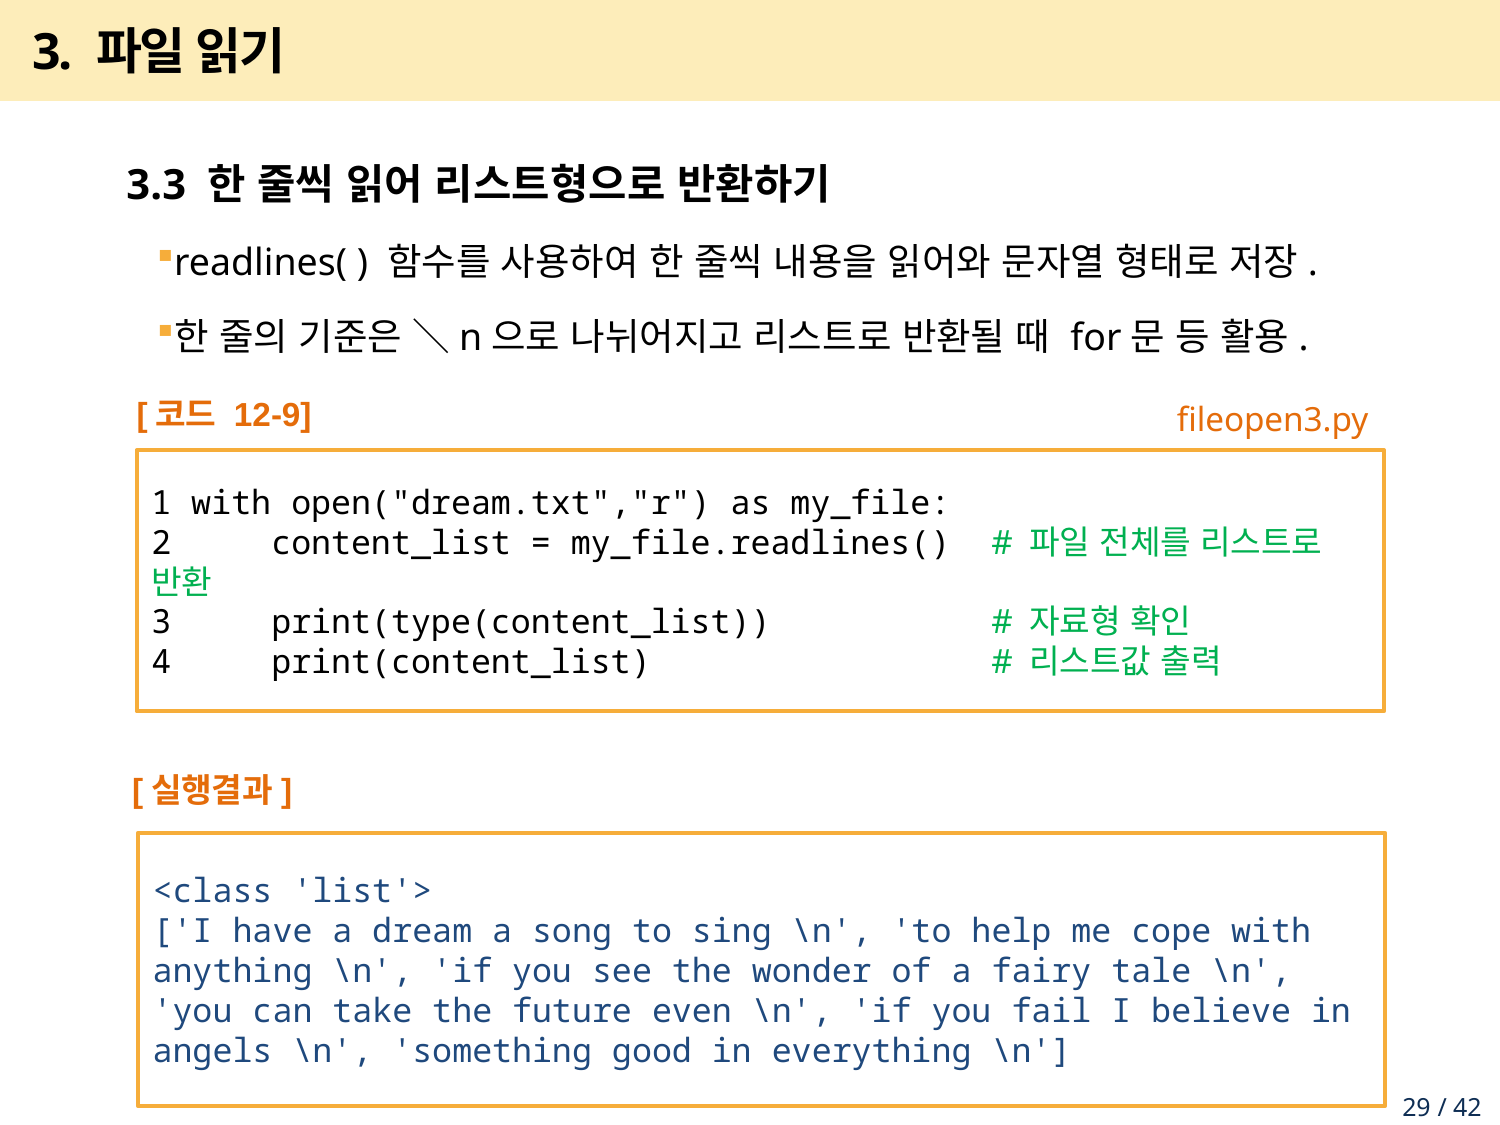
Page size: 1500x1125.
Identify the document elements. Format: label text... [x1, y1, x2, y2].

title 3. 파일 읽기 [17, 10, 1295, 89]
list 3.3 한 줄씩 읽어 리스트형으로 반환하기 readlines( ) 함수를 사용하여 한 줄씩 내용을 읽어와 문자열 형태로 저장. 한 줄의 기준은 ＼n으로 나뉘어지고 리스트로 반환될 때 for문 등 활용. [53, 125, 1425, 1094]
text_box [116, 374, 1386, 1107]
